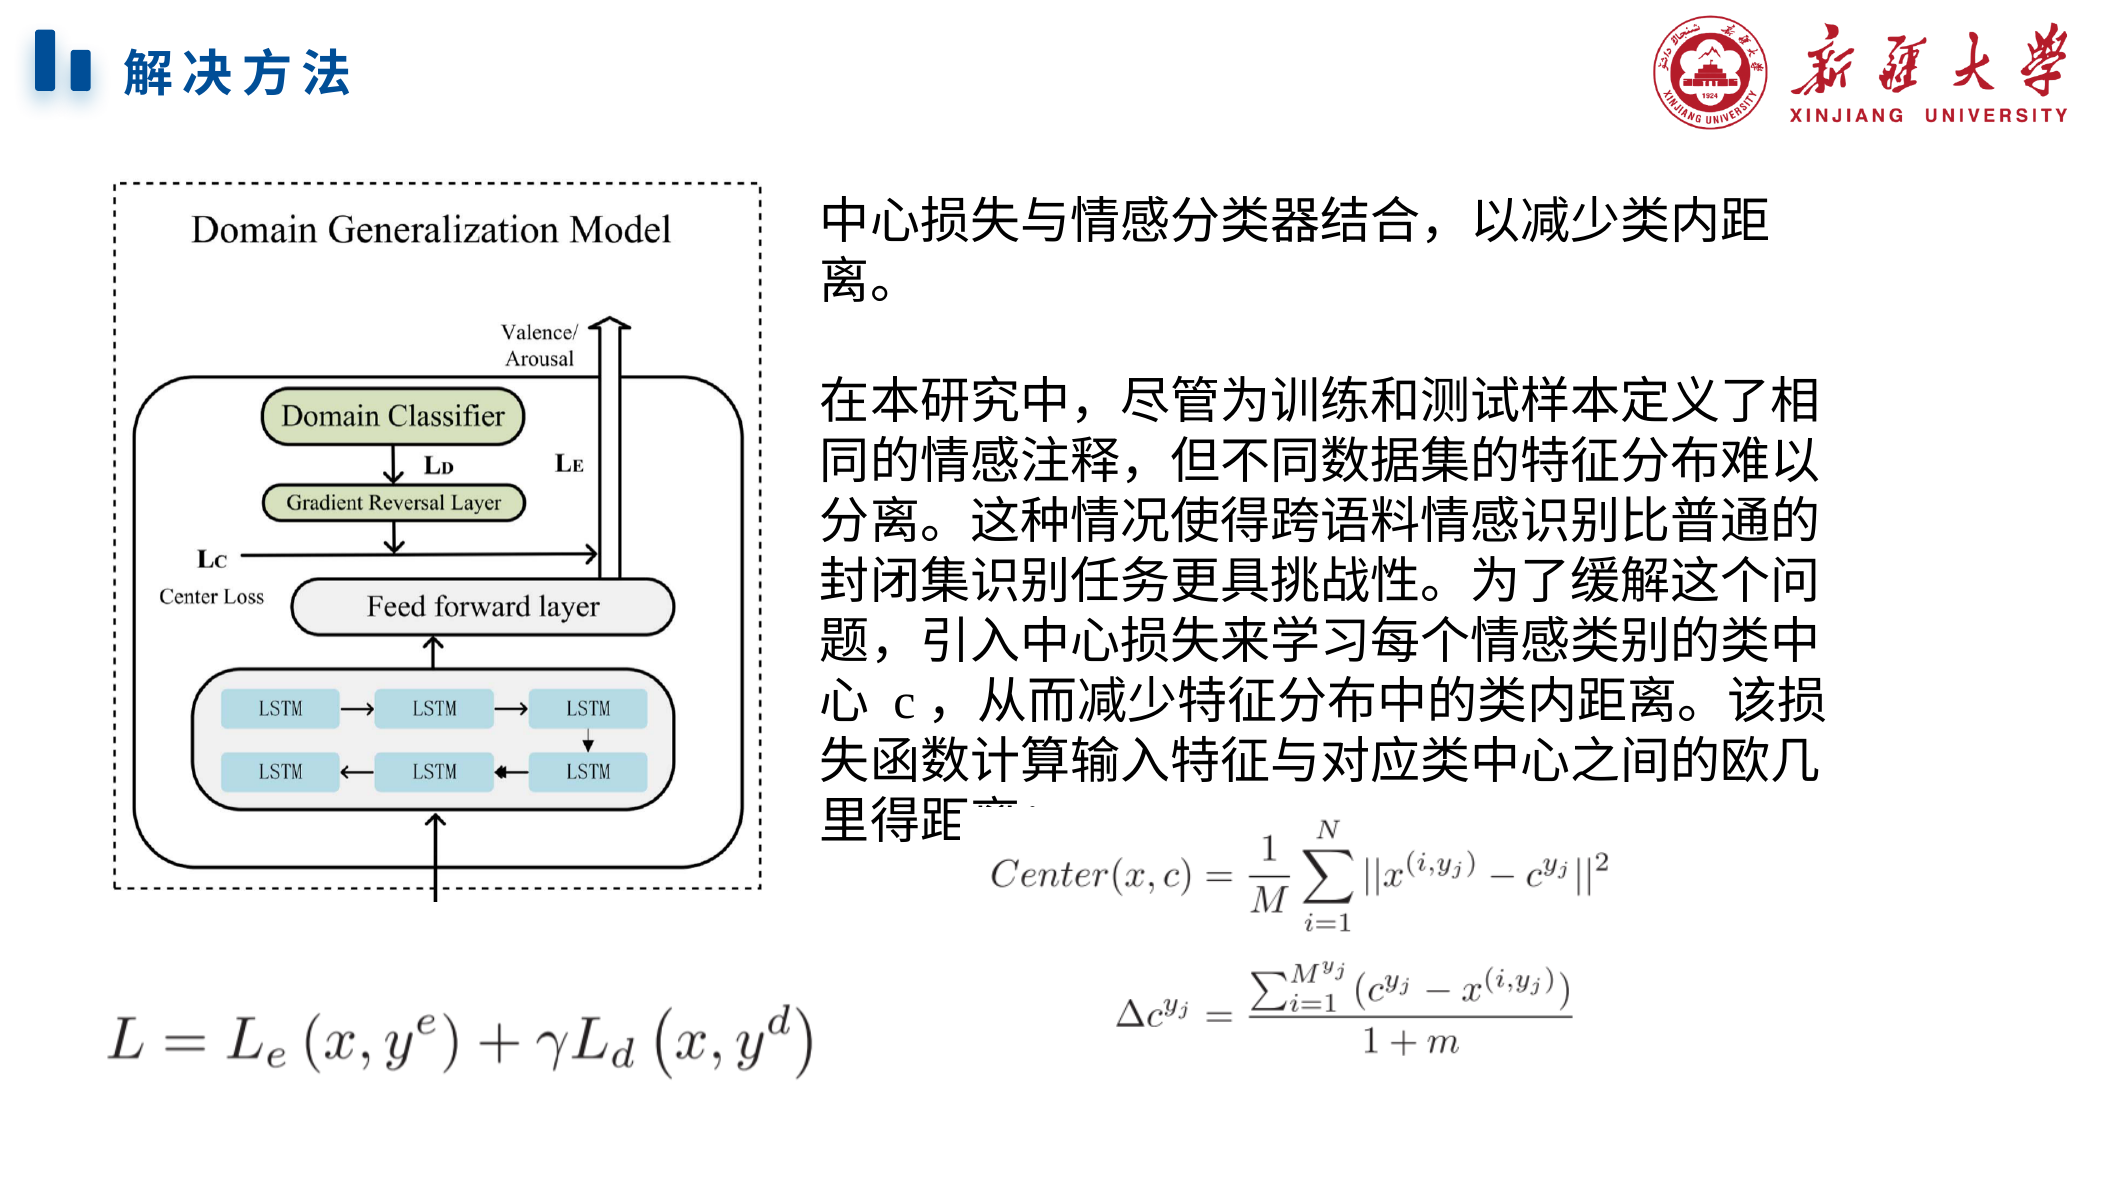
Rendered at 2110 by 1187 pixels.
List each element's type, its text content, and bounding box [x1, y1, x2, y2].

picture [960, 807, 1659, 1081]
text_box [33, 28, 57, 93]
text_box 解决方法 [108, 34, 367, 110]
picture [1645, 0, 2083, 139]
picture [0, 2, 777, 902]
text_box 中心损失与情感分类器结合，以减少类内距离。 在本研究中，尽管为训练和测试样本定义了相同的情感注释，但不同数据集的特征分布难以分离。这种情况使得跨语料情感识别比普通的封闭集识别任务更具挑战性。为了缓解这个问题，引入中心损失来学习每个情感类别的类中心 c，从而减少特征分布中的类内距离。该损失函数计算输入特征与对应类中心之间的欧几里得距离： [805, 181, 1861, 867]
picture [70, 944, 856, 1132]
text_box [69, 48, 92, 93]
